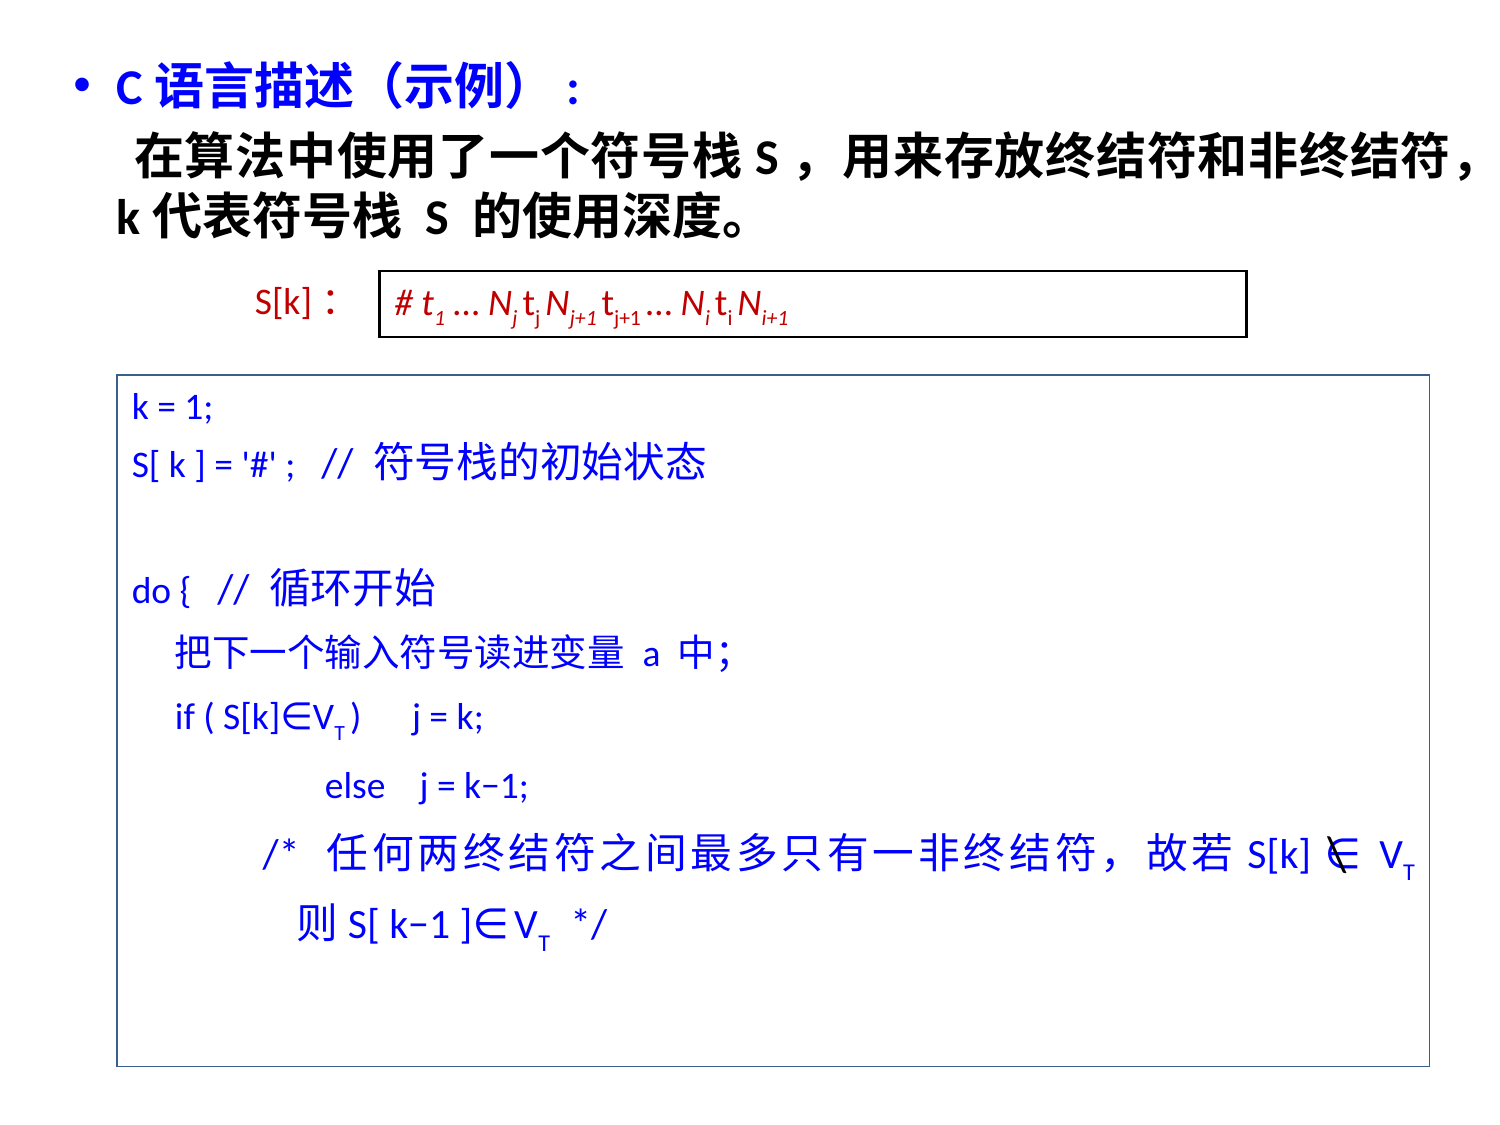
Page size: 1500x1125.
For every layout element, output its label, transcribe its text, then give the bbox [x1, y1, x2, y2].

text_box # t1 … Nj tj Nj+1 tj+1 … Ni ti Ni+1 [379, 271, 1247, 337]
text_box C语言描述（示例）: 在算法中使用了一个符号栈S，用来存放终结符和非终结符，k代表符号栈 S 的使用深度。 [58, 46, 1467, 264]
text_box k = 1; S[ k ] = '#' ; // 符号栈的初始状态 do { // 循环开始 把下一个输入符号读进变量 a 中； if ( S[k]∈VT ) j = k; else j = k−1; /* 任何两终结符之间最多只有一非终结符，故若S[k] ∈ VT 则S[ k−1 ]∈VT */ [117, 374, 1430, 1067]
text_box S[k]： [240, 269, 405, 330]
text_box \ [1312, 814, 1360, 889]
